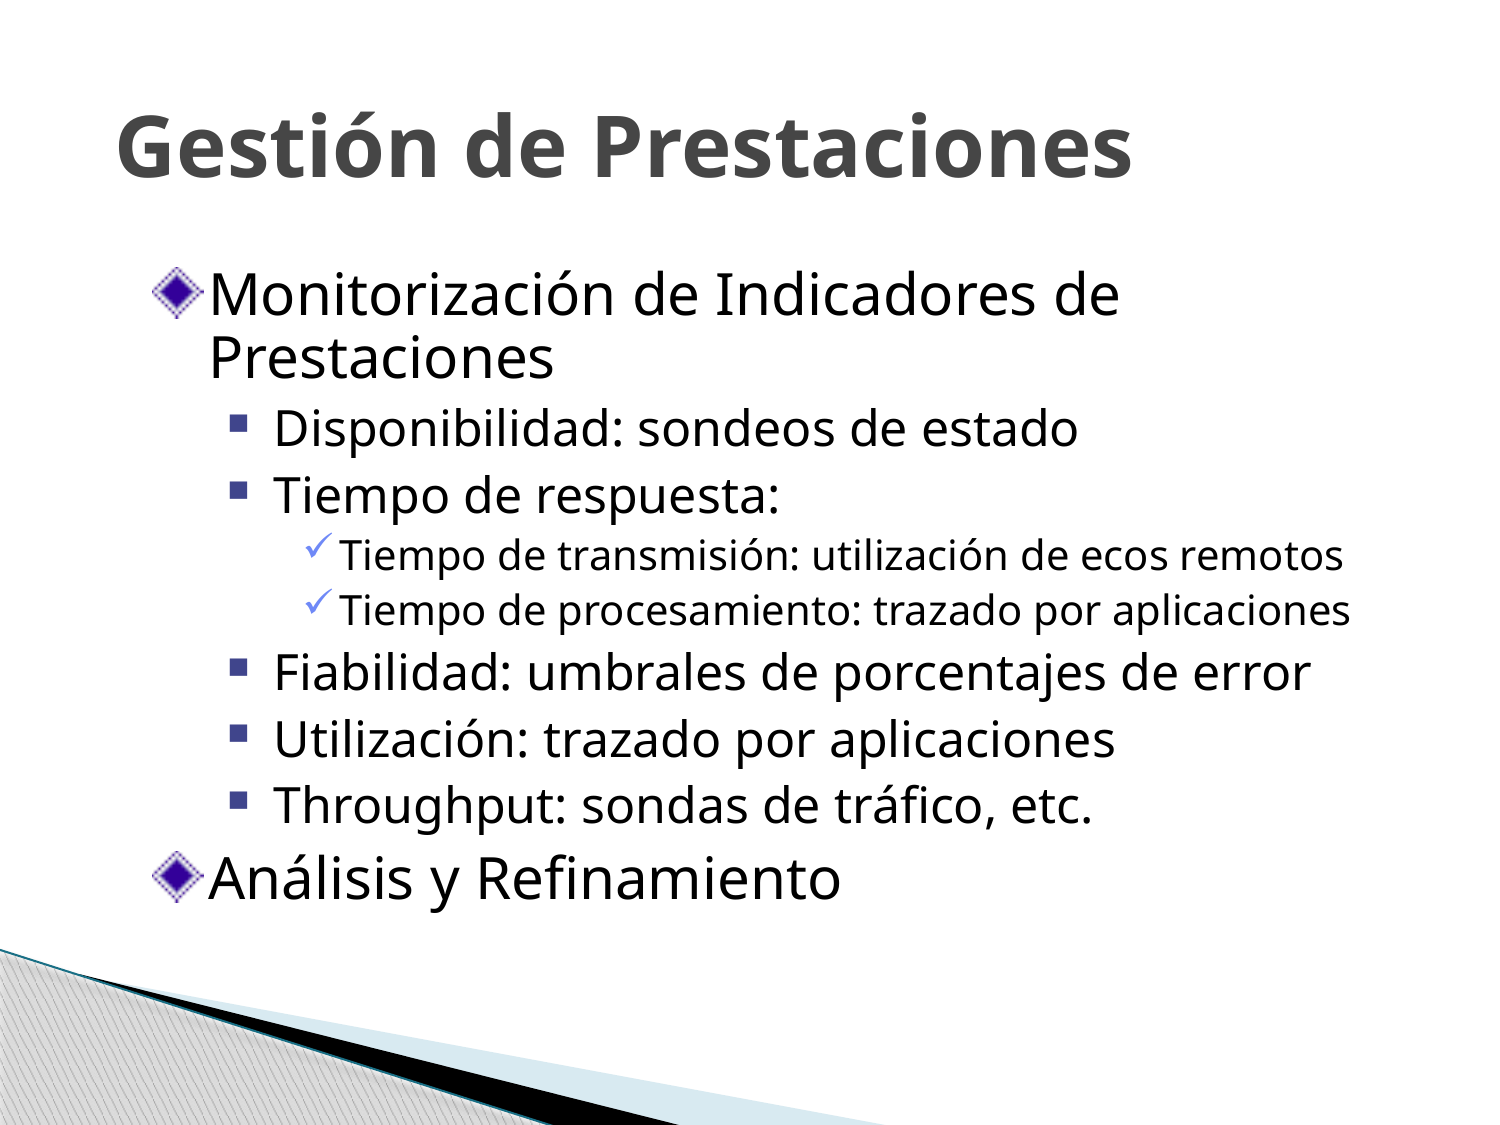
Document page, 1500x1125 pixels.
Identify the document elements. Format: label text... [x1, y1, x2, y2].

list Monitorización de Indicadores de Prestaciones Disponibilidad: sondeos de estado Tiempo de respuesta: Tiempo de transmisión: utilización de ecos remotos Tiempo de procesamiento: trazado por aplicaciones Fiabilidad: umbrales de porcentajes de error Utilización: trazado por aplicaciones Throughput: sondas de tráfico, etc. Análisis y Refinamiento [137, 257, 1413, 1010]
picture [152, 851, 204, 903]
picture [152, 267, 204, 319]
text_box [176, 1010, 542, 1125]
text_box [0, 953, 137, 998]
title Gestión de Prestaciones [99, 50, 1375, 238]
